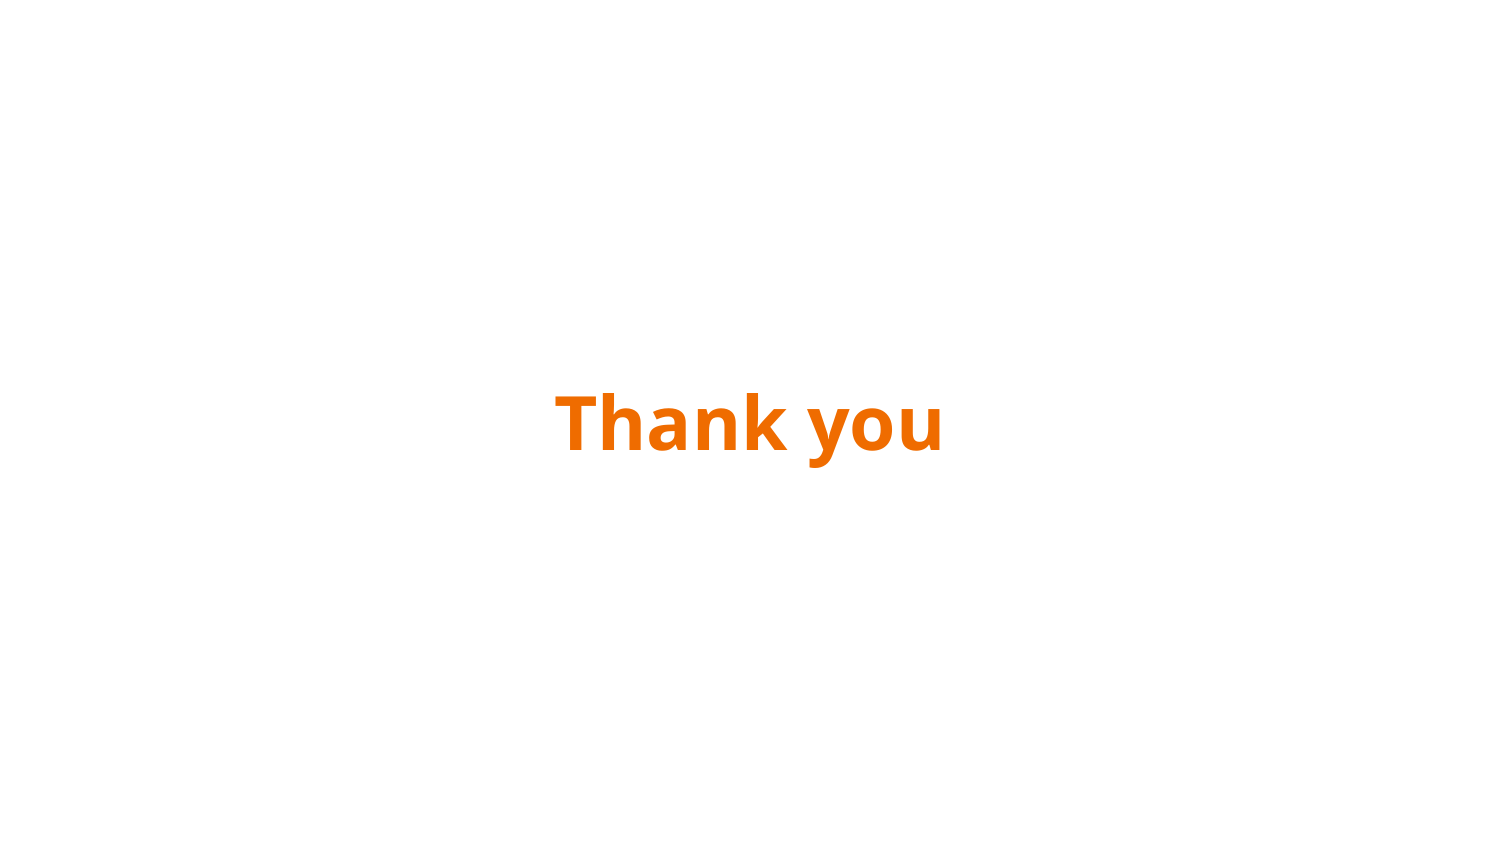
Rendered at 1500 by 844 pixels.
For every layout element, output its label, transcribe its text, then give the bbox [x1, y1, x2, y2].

title Thank you [51, 360, 1449, 477]
